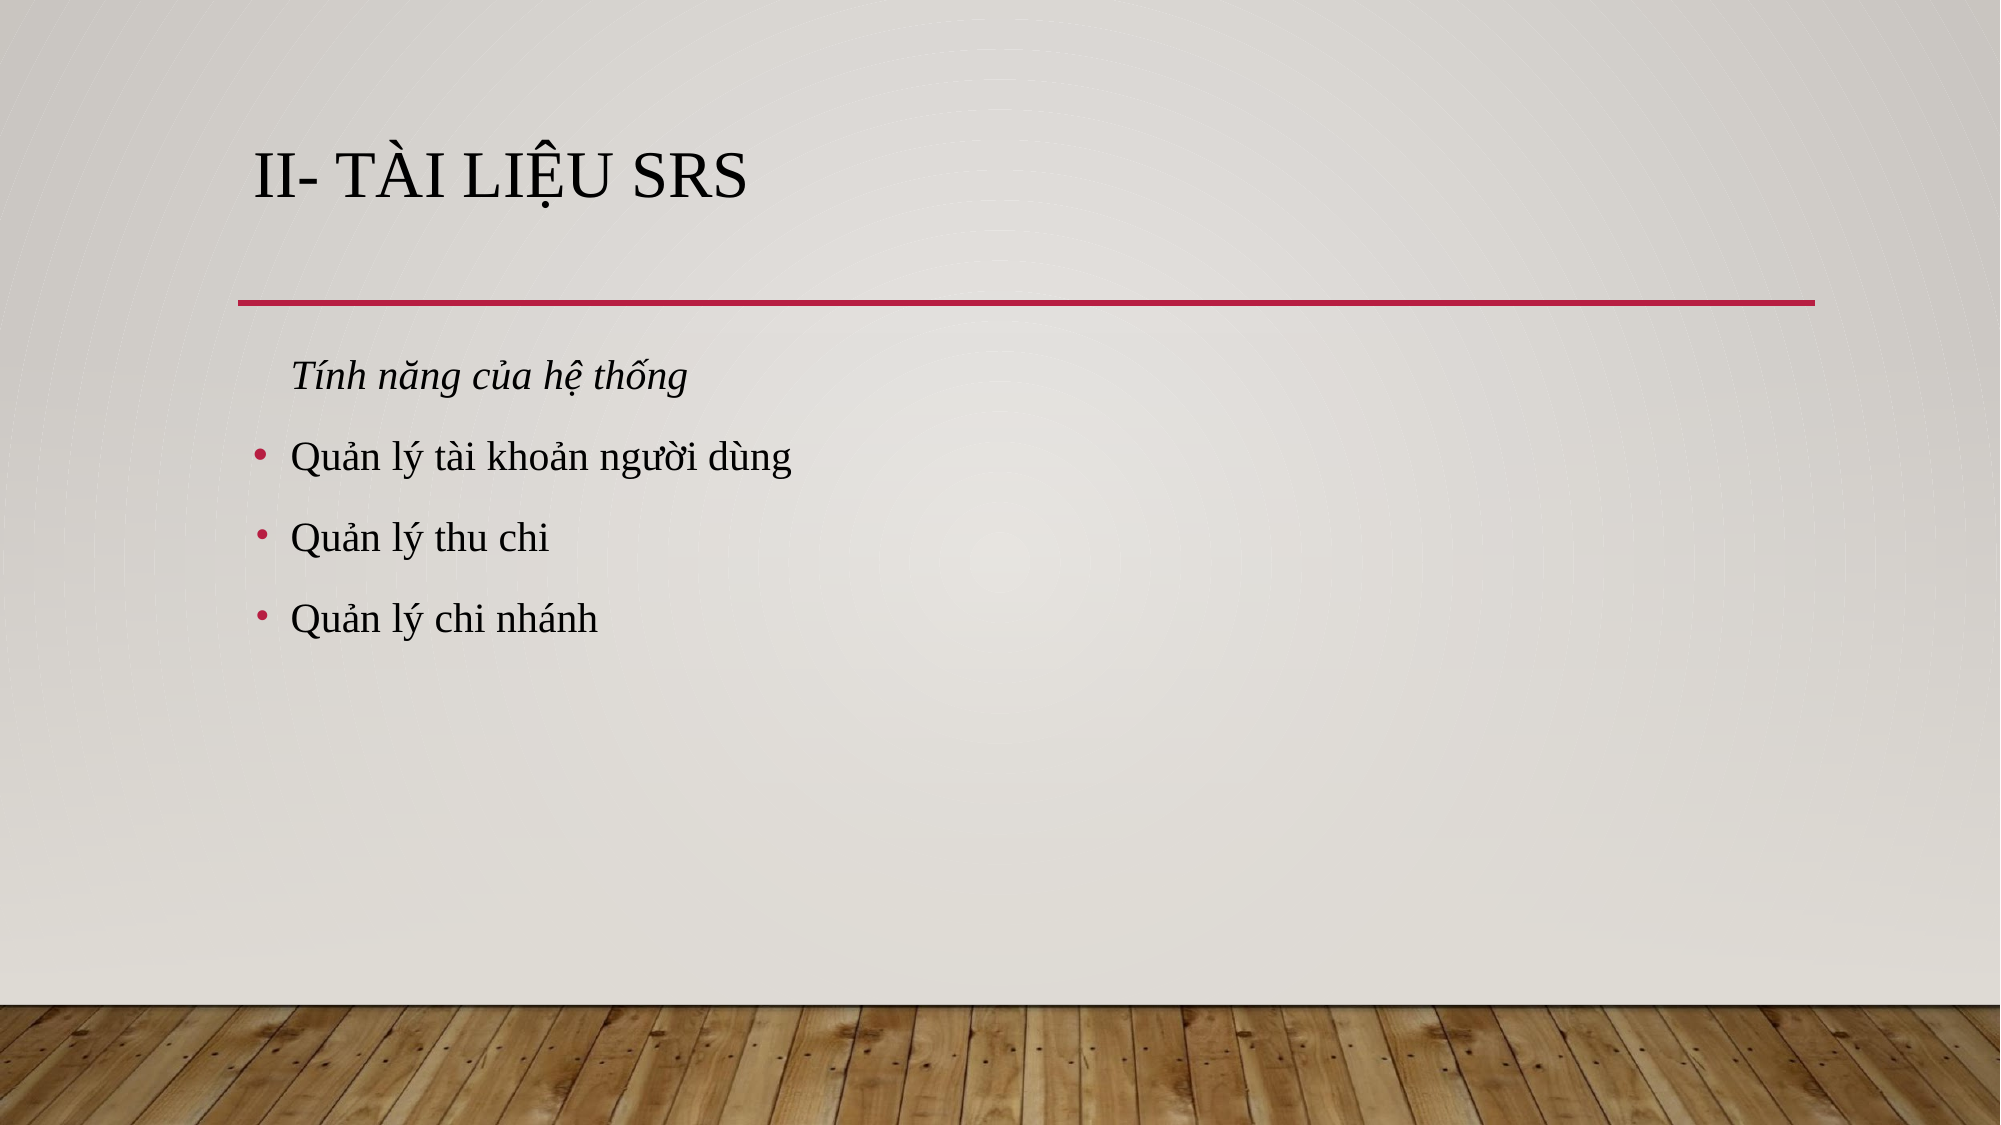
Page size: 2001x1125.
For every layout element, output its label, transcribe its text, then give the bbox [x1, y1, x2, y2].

list Tính năng của hệ thống Quản lý tài khoản người dùng Quản lý thu chi Quản lý chi nhánh [238, 330, 1814, 998]
picture [0, 1005, 2000, 1125]
title II- TÀI LIỆU SRS [238, 131, 1814, 305]
